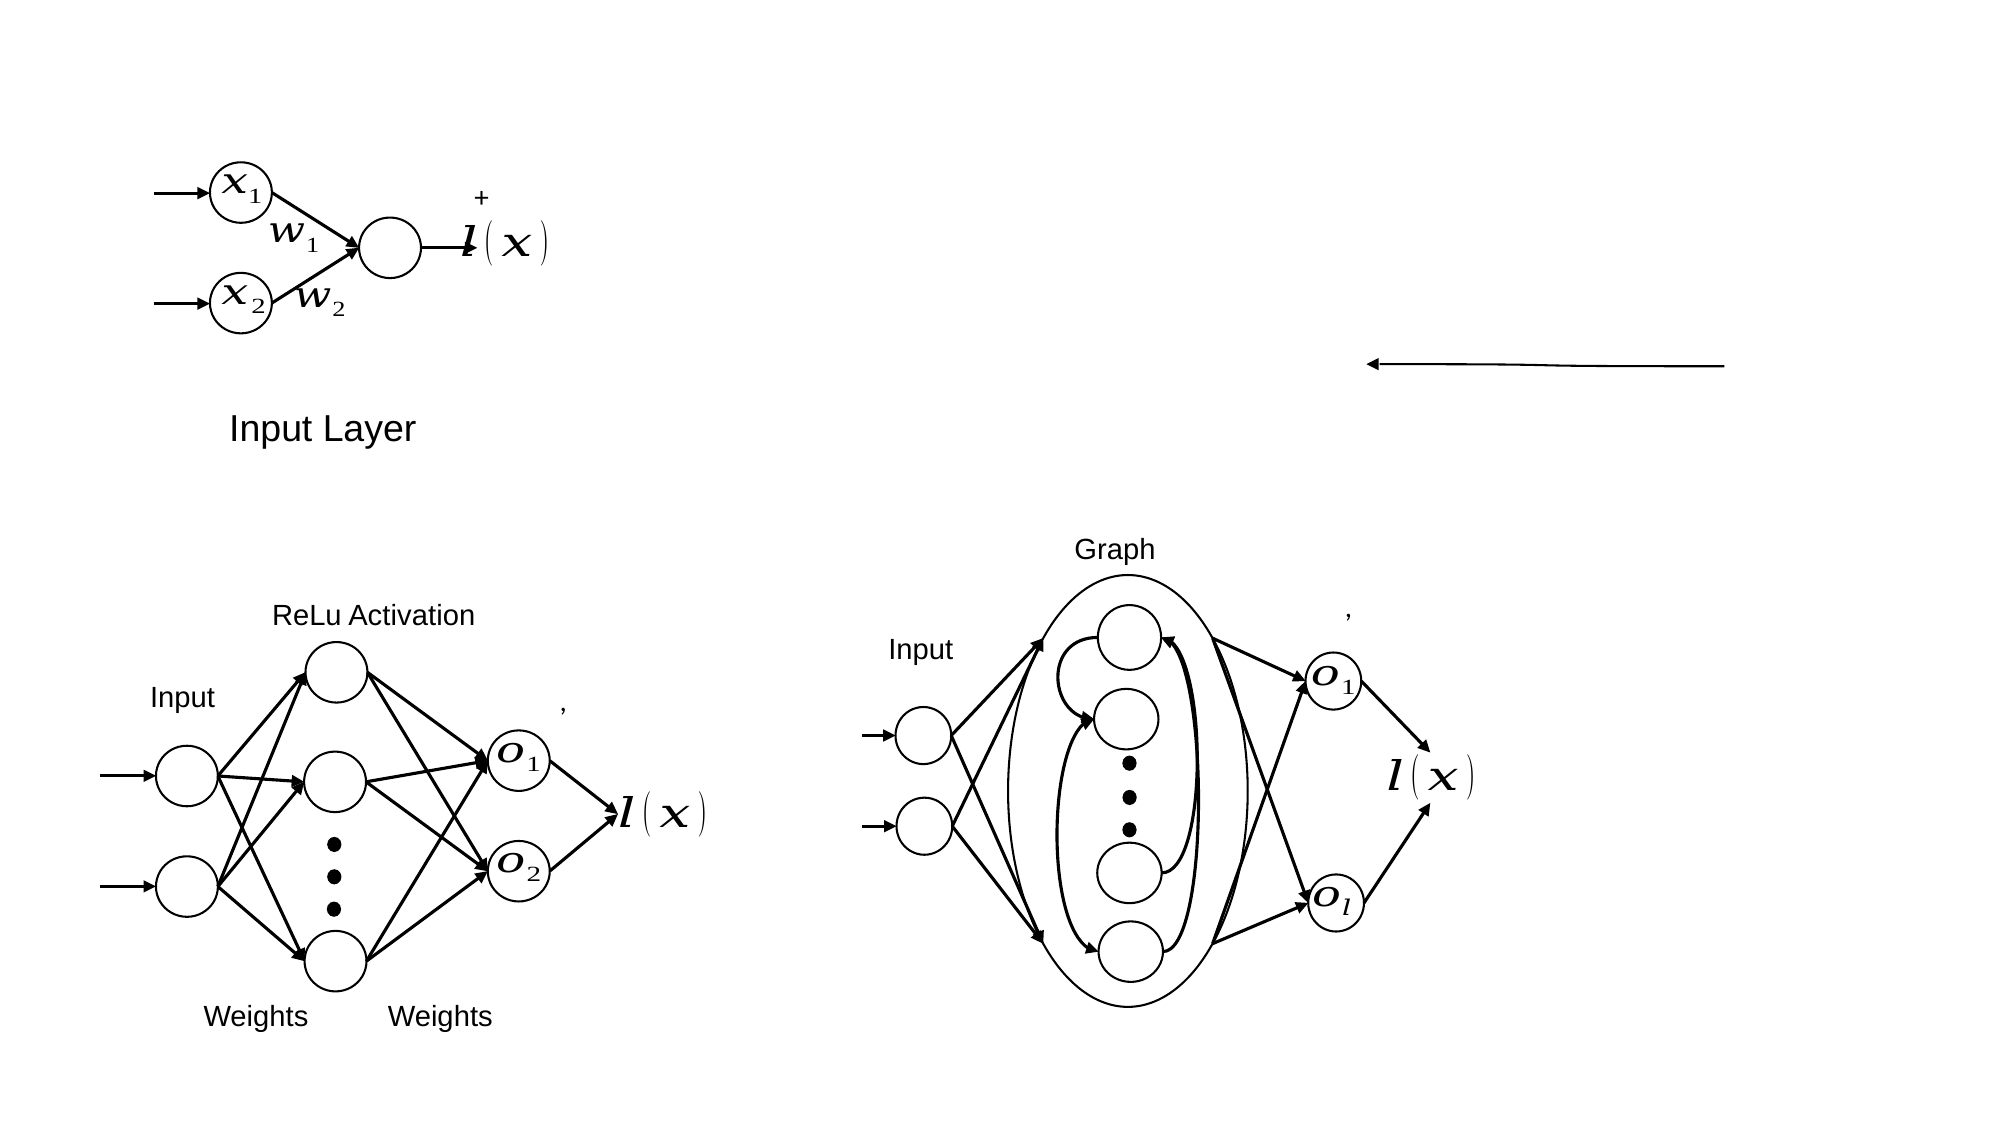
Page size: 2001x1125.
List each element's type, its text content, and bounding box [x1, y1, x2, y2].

text_box [1122, 789, 1137, 806]
text_box [326, 901, 342, 917]
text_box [1361, 680, 1431, 753]
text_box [1363, 802, 1431, 903]
text_box [327, 836, 342, 853]
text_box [951, 735, 1044, 944]
text_box ReLu Activation [272, 596, 476, 632]
text_box [208, 271, 273, 335]
text_box [306, 750, 365, 814]
text_box [303, 929, 368, 993]
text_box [1094, 637, 1098, 720]
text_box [367, 672, 488, 760]
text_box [217, 886, 305, 962]
text_box [1097, 920, 1164, 983]
text_box [894, 705, 951, 766]
text_box [1098, 687, 1160, 751]
text_box [1309, 873, 1365, 933]
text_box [1094, 719, 1099, 952]
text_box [366, 760, 488, 962]
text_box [271, 248, 359, 304]
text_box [549, 760, 618, 814]
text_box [271, 192, 359, 248]
text_box [154, 744, 217, 808]
text_box [1122, 755, 1137, 771]
text_box [1122, 822, 1137, 838]
text_box [1042, 573, 1213, 1008]
text_box [155, 855, 217, 918]
text_box [1099, 841, 1161, 905]
text_box [304, 641, 369, 704]
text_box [951, 638, 1044, 735]
text_box [488, 839, 551, 903]
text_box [549, 814, 618, 872]
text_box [1212, 903, 1306, 944]
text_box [1212, 638, 1309, 903]
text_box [217, 672, 306, 776]
text_box [208, 161, 273, 224]
text_box [359, 216, 422, 280]
text_box [1309, 651, 1363, 711]
text_box [327, 869, 342, 885]
text_box [488, 729, 551, 792]
text_box [1096, 604, 1163, 671]
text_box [217, 775, 305, 886]
text_box [895, 796, 951, 856]
